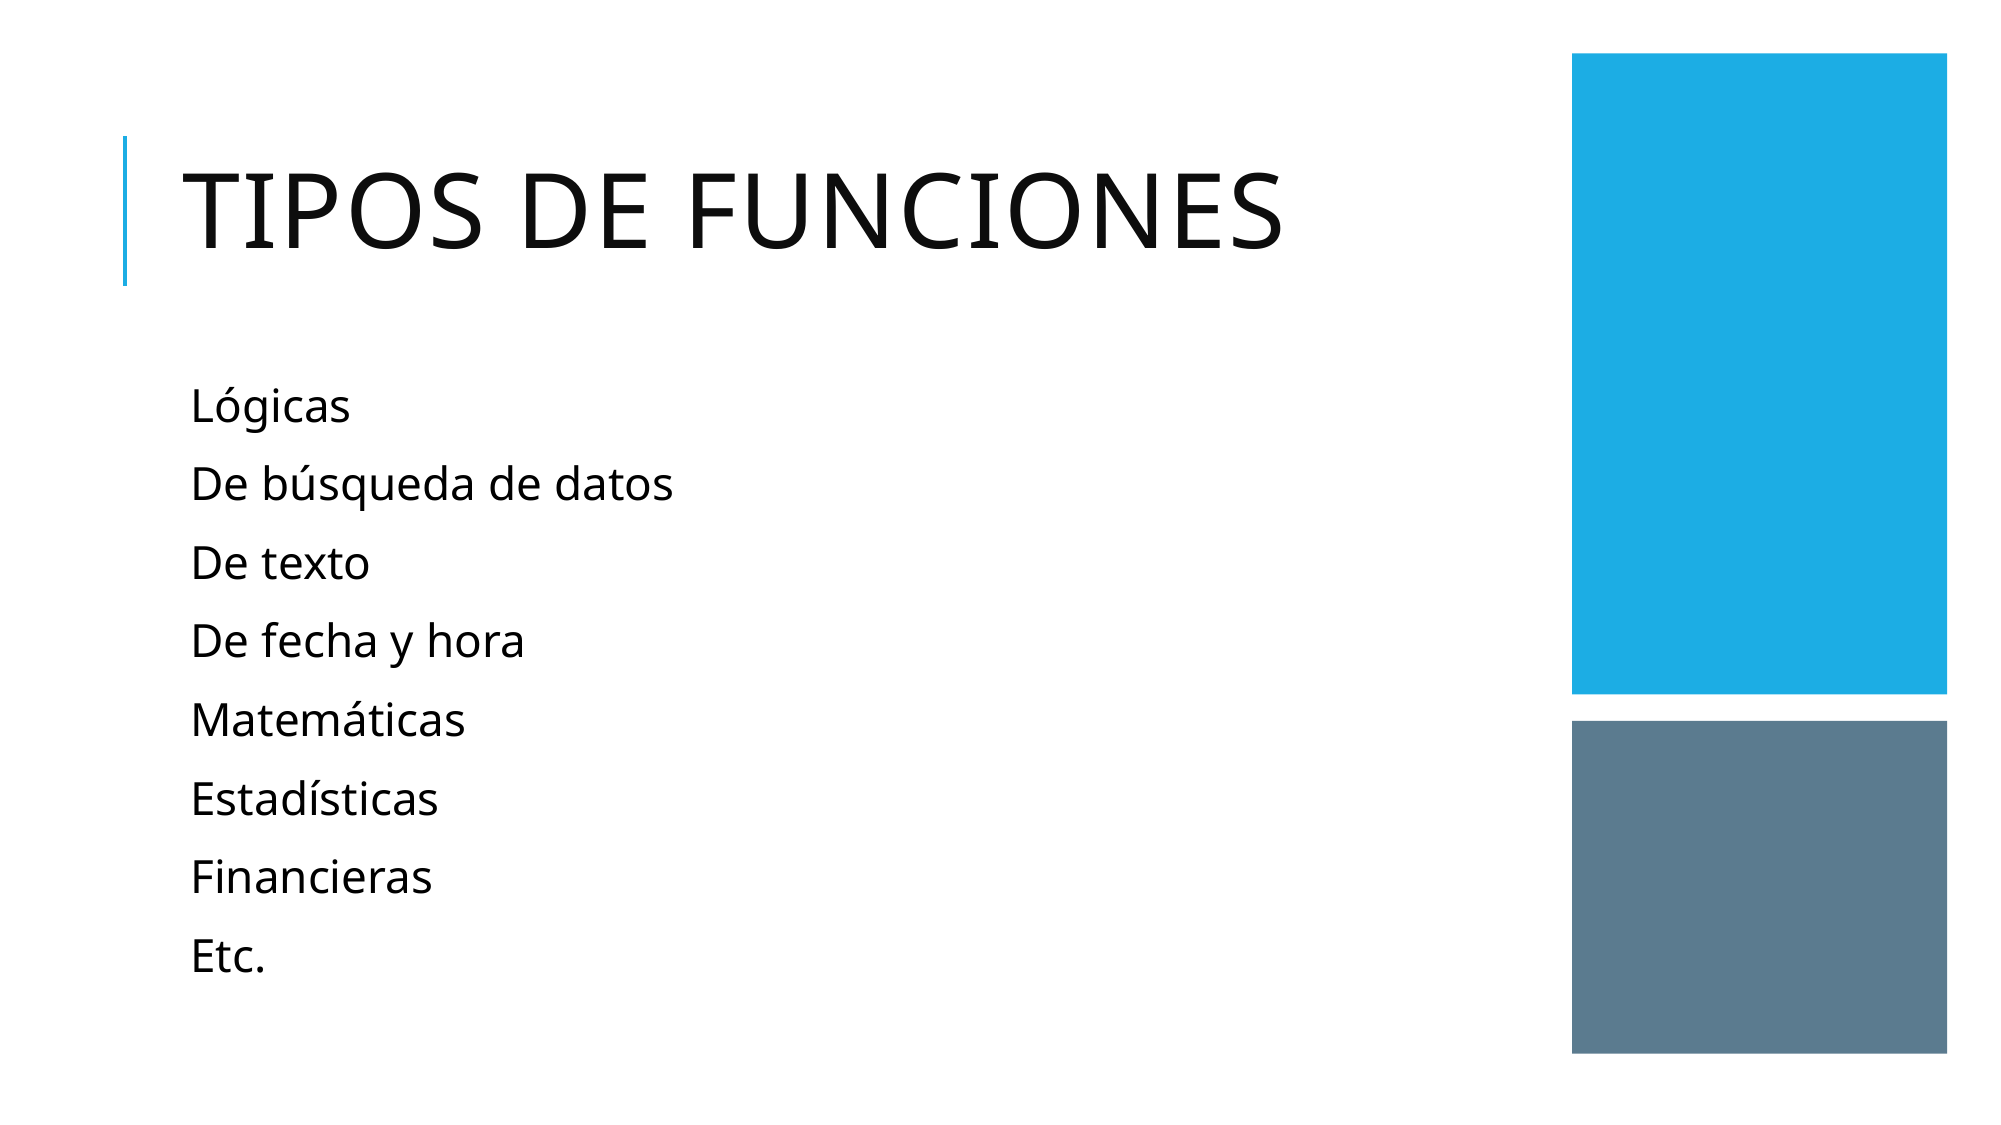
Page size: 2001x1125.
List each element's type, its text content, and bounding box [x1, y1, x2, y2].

title Tipos de Funciones [168, 96, 1484, 342]
list Lógicas De búsqueda de datos De texto De fecha y hora Matemáticas Estadísticas Financieras Etc. [168, 375, 1484, 1035]
text_box [1571, 720, 1948, 1055]
text_box [1571, 52, 1948, 696]
